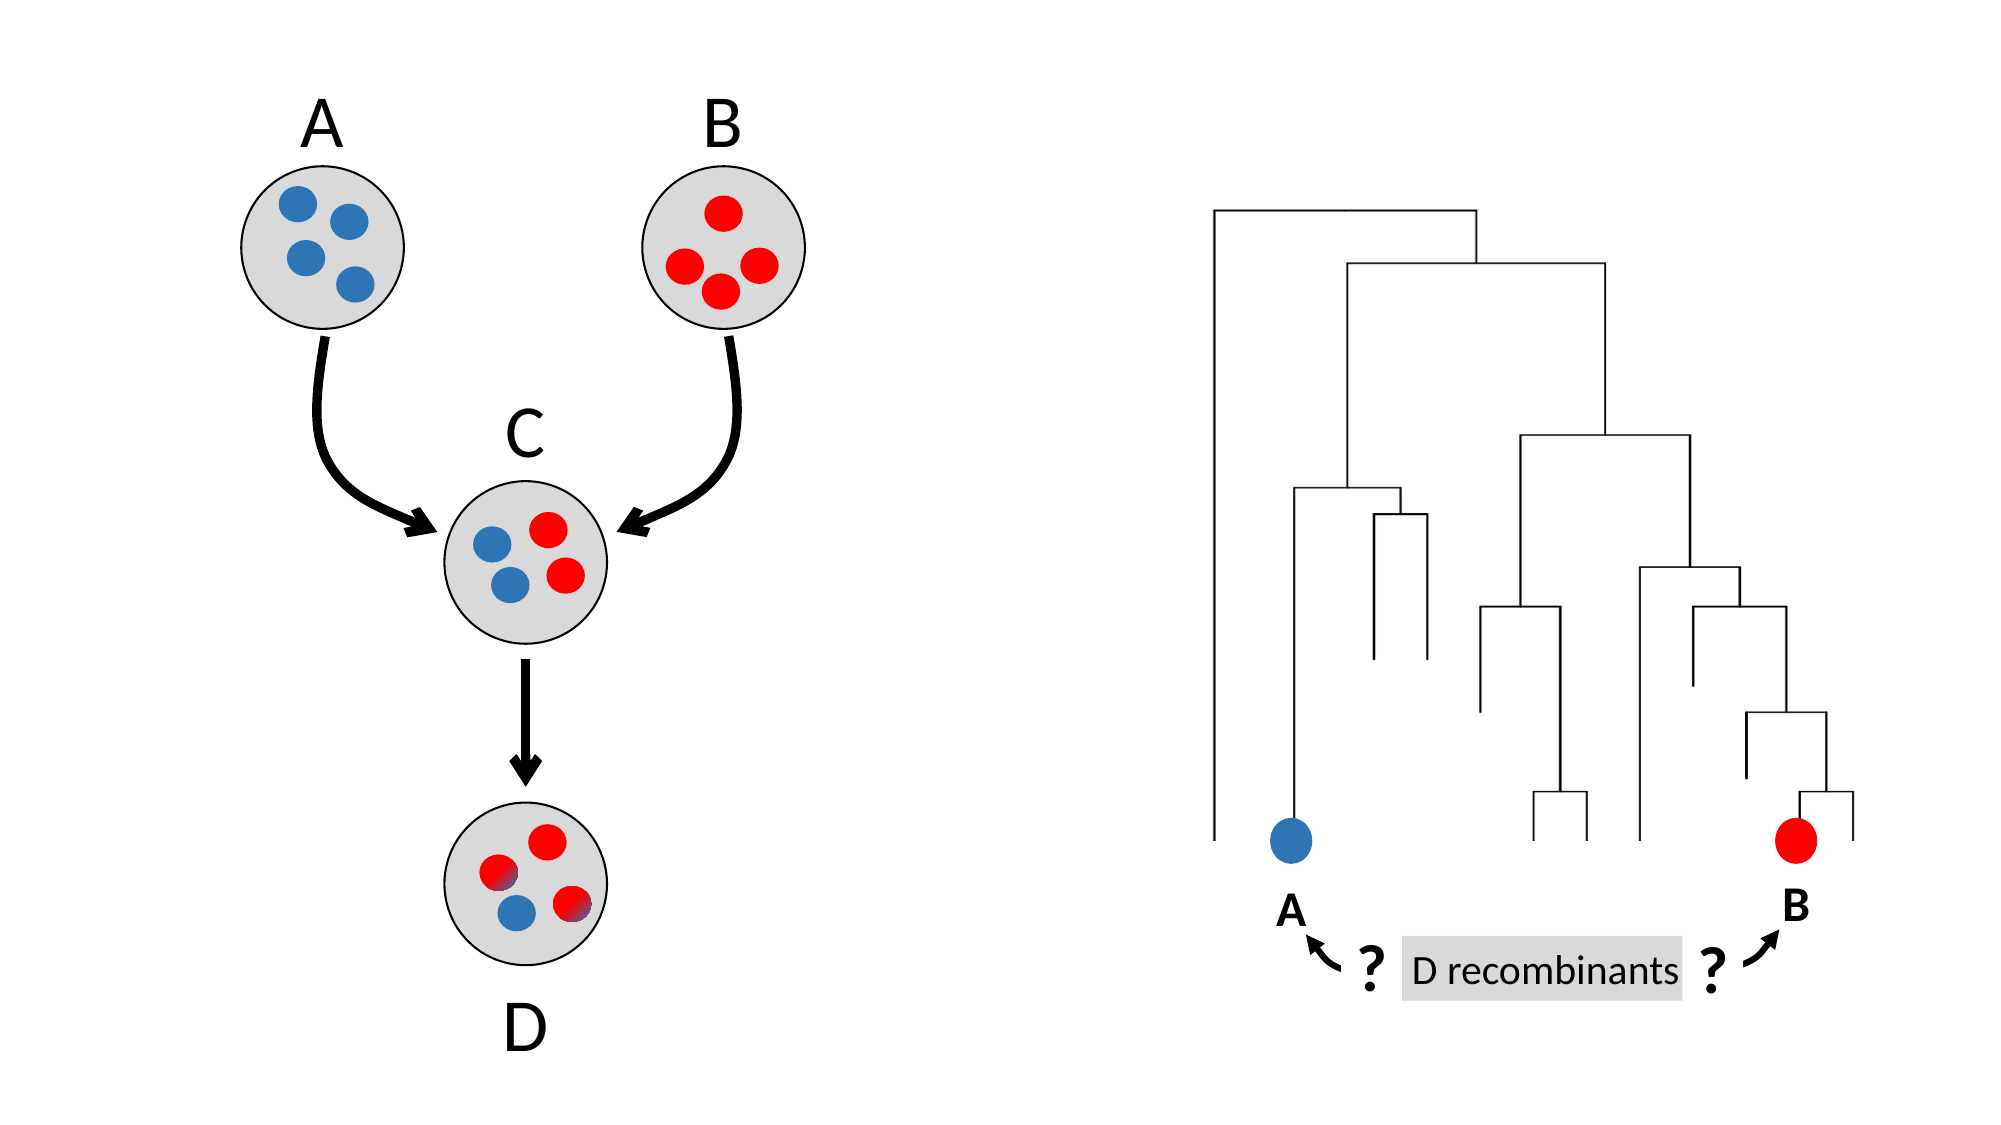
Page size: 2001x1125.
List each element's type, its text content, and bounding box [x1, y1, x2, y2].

text_box D recombinants [1402, 935, 1682, 1001]
text_box B [1767, 867, 1825, 939]
text_box [1305, 934, 1341, 970]
text_box ? [1682, 919, 1744, 1015]
text_box [335, 265, 376, 304]
text_box [315, 336, 438, 534]
text_box [277, 184, 319, 224]
text_box A [1261, 868, 1322, 944]
text_box [329, 202, 370, 242]
text_box [285, 238, 327, 278]
text_box [739, 246, 780, 285]
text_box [444, 802, 608, 966]
text_box B [687, 64, 758, 170]
text_box [616, 335, 739, 534]
picture [1166, 133, 1895, 867]
text_box [641, 170, 806, 330]
text_box ? [1341, 917, 1402, 1012]
text_box [703, 194, 744, 233]
text_box D [487, 968, 564, 1074]
text_box [240, 171, 405, 330]
text_box A [285, 65, 359, 171]
text_box C [490, 375, 561, 480]
text_box [700, 272, 742, 311]
text_box [1744, 929, 1780, 965]
text_box [664, 247, 706, 286]
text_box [444, 481, 608, 644]
